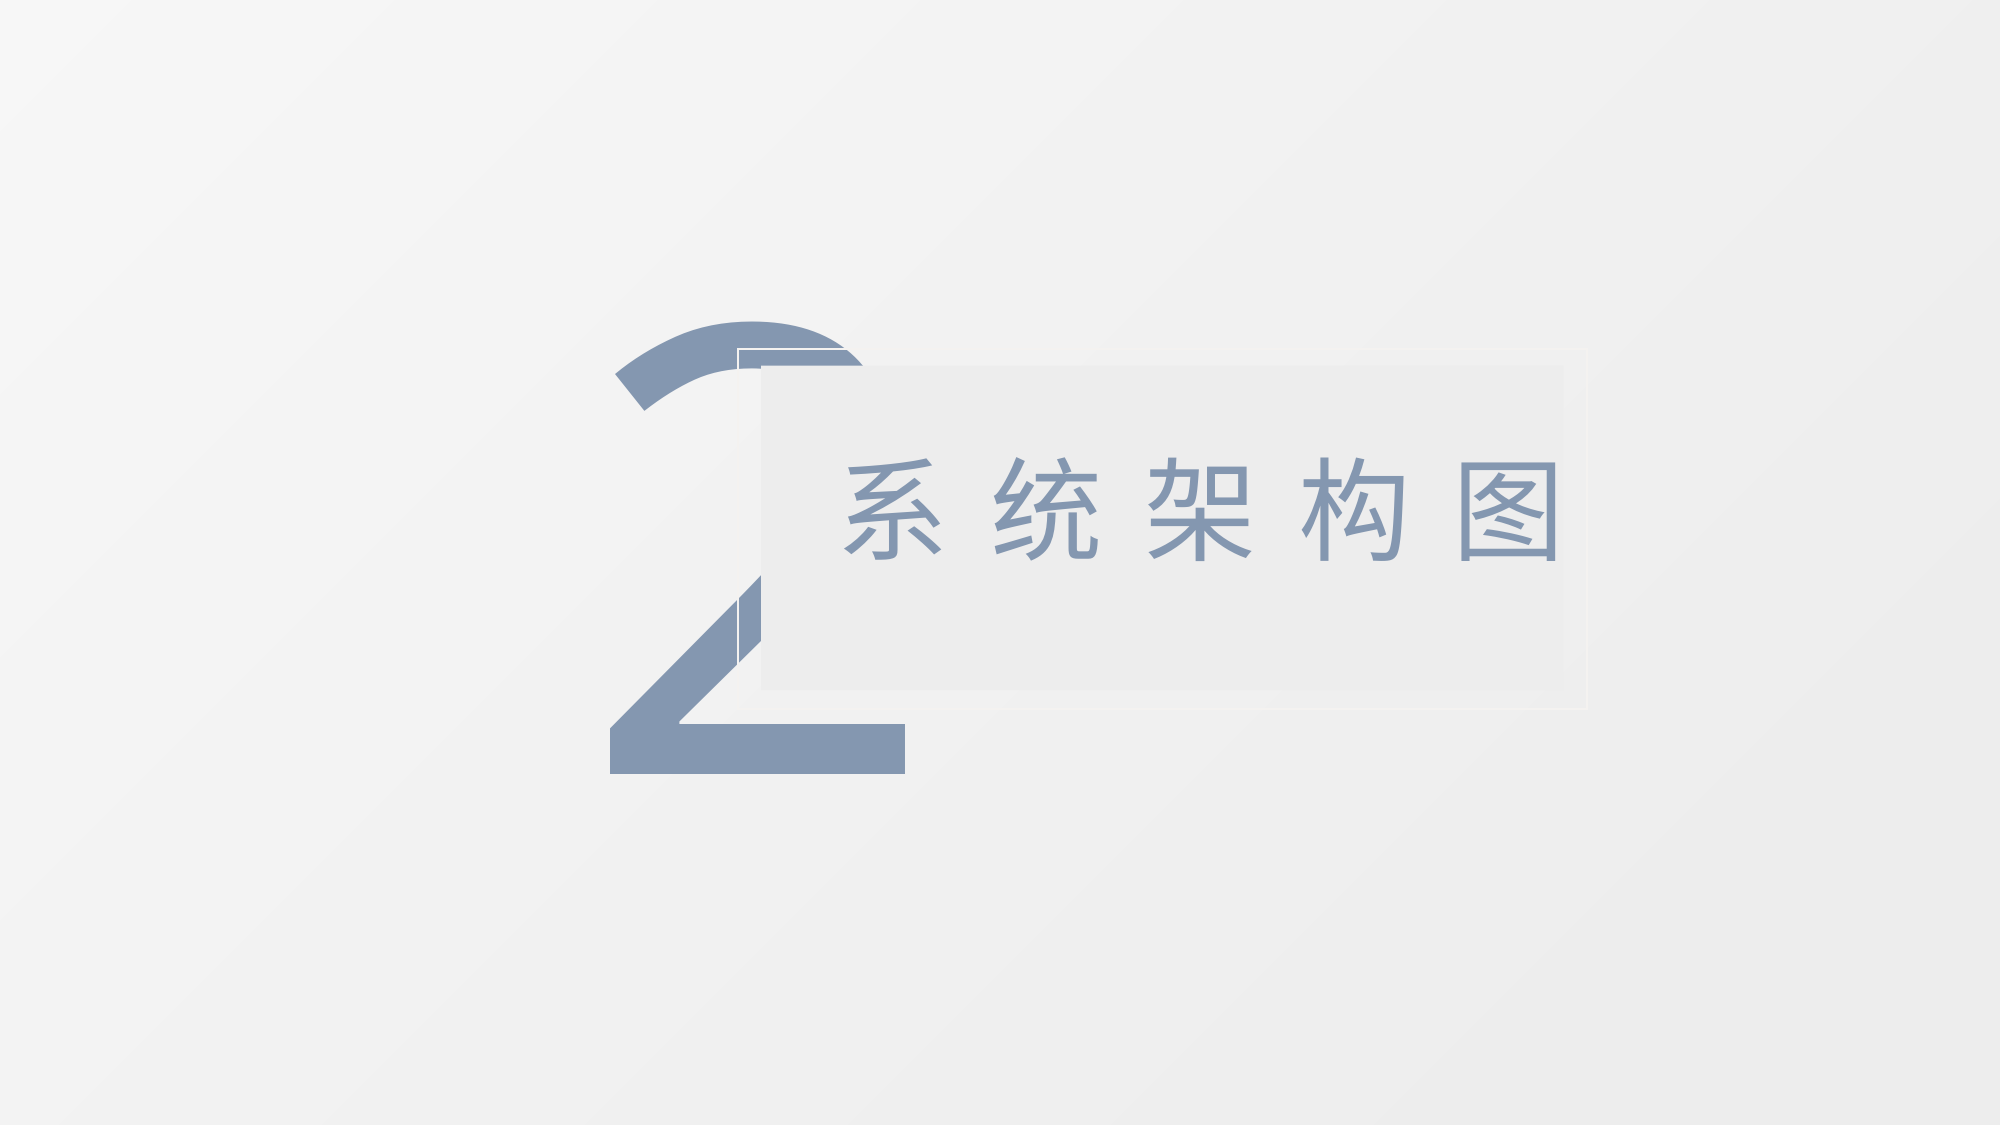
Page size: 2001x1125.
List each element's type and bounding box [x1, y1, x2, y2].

text_box [544, 141, 1626, 981]
